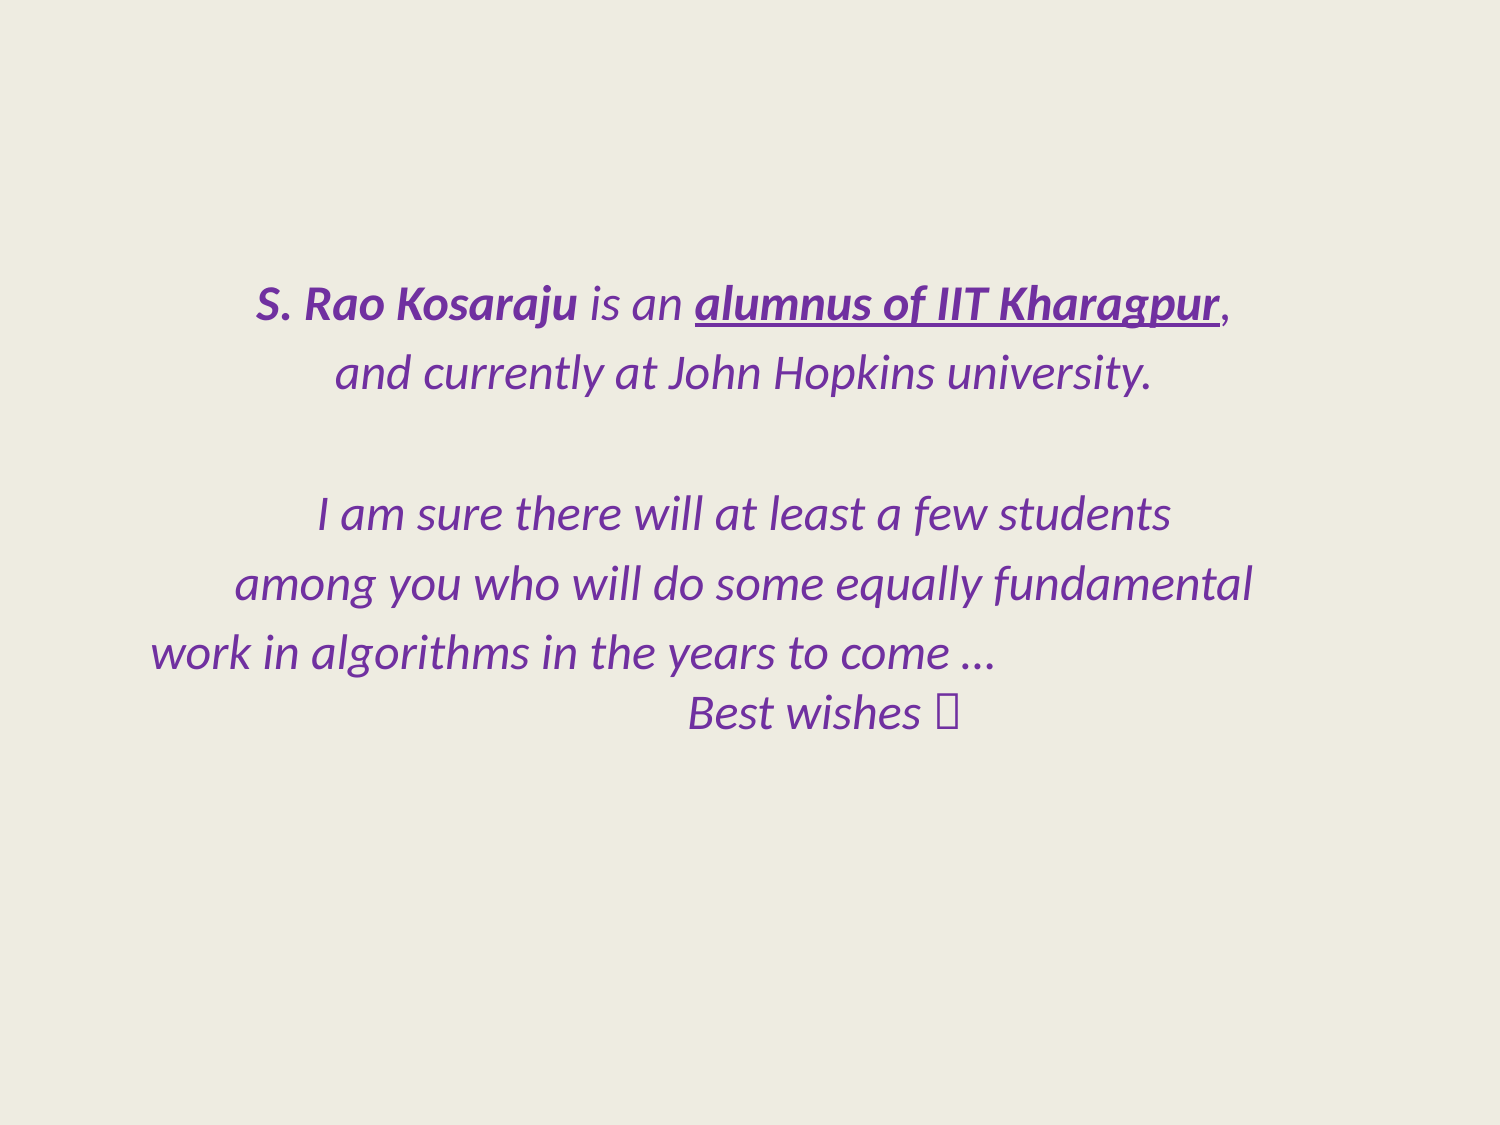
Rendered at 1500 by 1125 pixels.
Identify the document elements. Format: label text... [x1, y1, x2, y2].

list S. Rao Kosaraju is an alumnus of IIT Kharagpur, and currently at John Hopkins university. I am sure there will at least a few students among you who will do some equally fundamental work in algorithms in the years to come … Best wishes  [75, 262, 1425, 1005]
